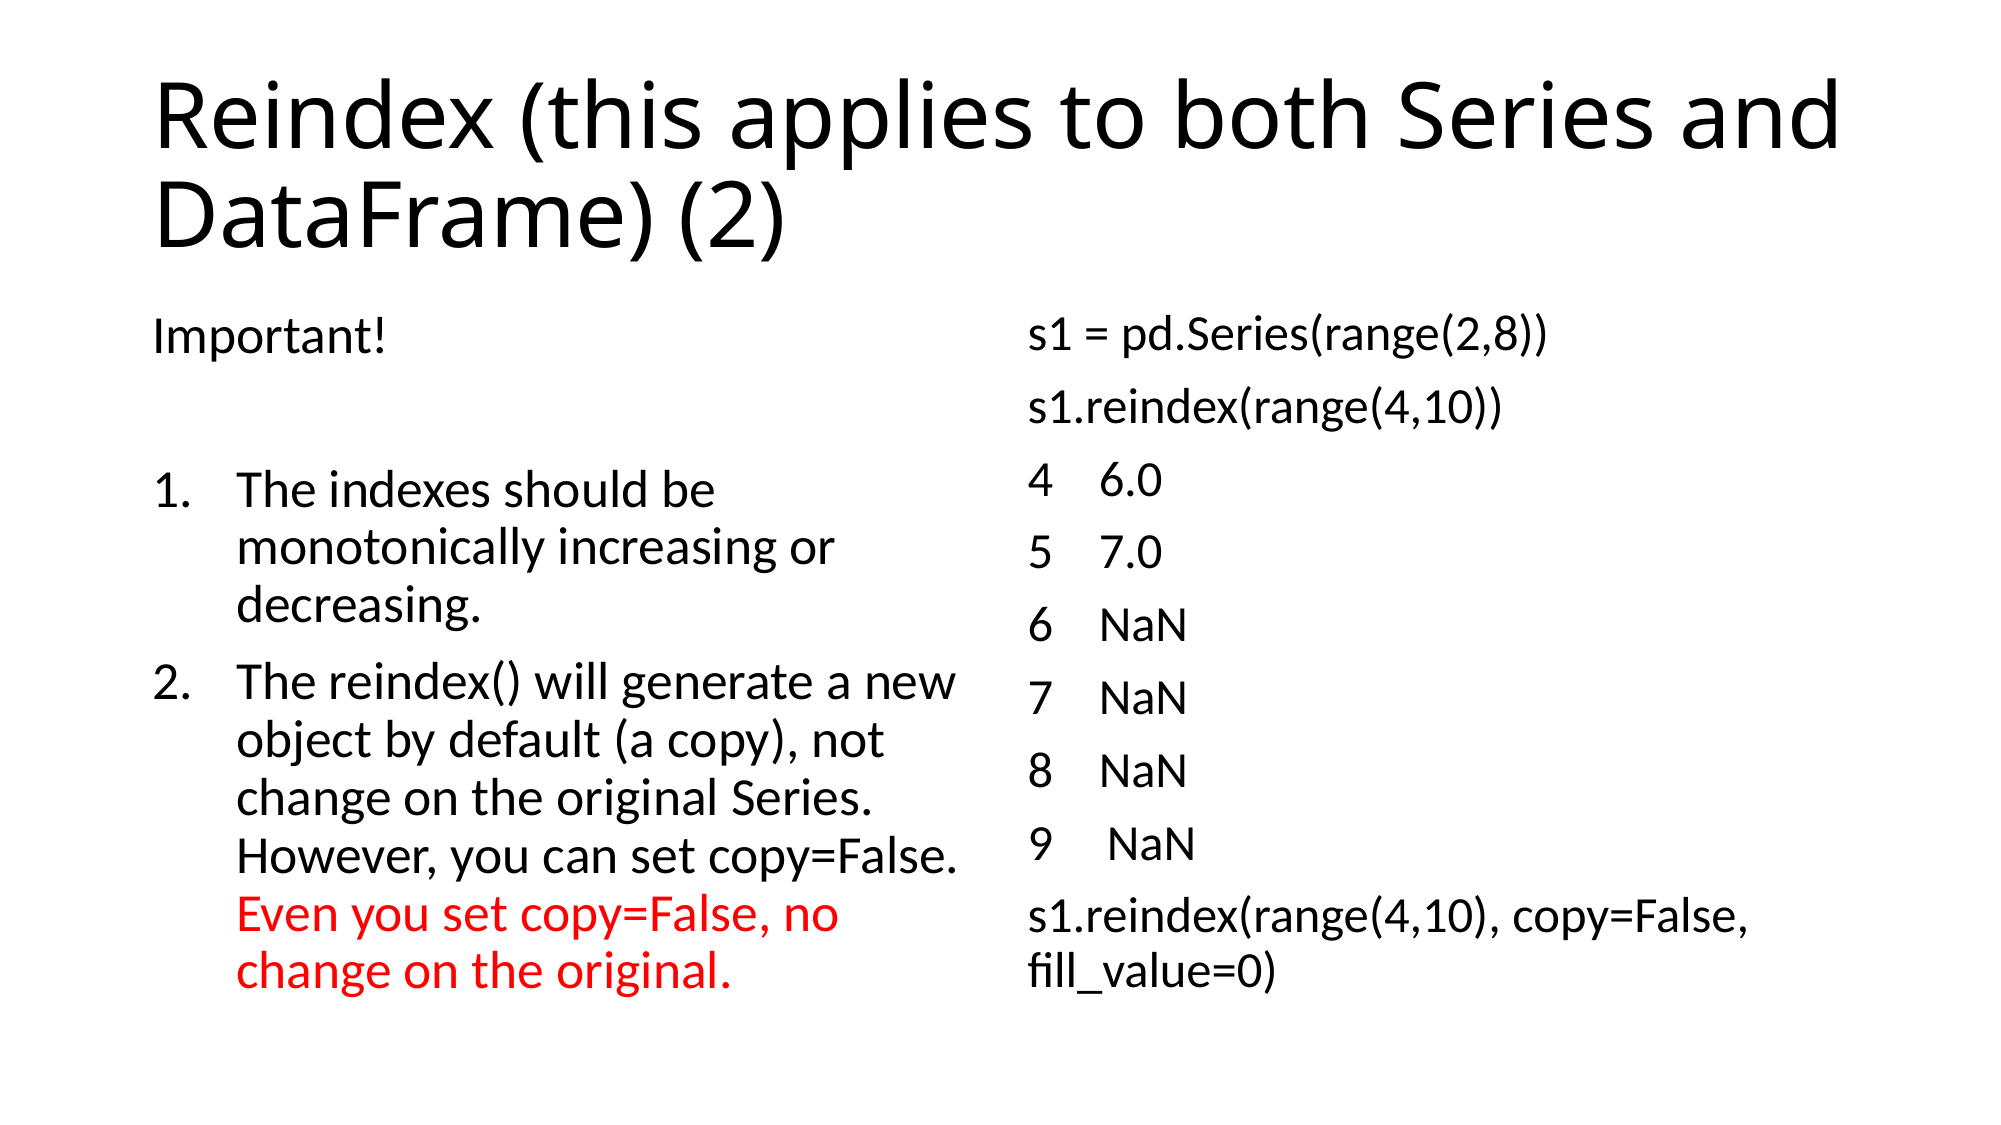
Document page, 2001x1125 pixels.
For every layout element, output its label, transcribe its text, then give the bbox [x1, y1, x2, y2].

title Reindex (this applies to both Series and DataFrame) (2) [137, 59, 1863, 278]
list s1 = pd.Series(range(2,8)) s1.reindex(range(4,10)) 4 6.0 5 7.0 6 NaN 7 NaN 8 NaN NaN s1.reindex(range(4,10), copy=False, fill_value=0) [1012, 299, 1863, 1014]
list Important! The indexes should be monotonically increasing or decreasing. The reindex() will generate a new object by default (a copy), not change on the original Series. However, you can set copy=False. Even you set copy=False, no change on the original. [137, 299, 988, 1014]
